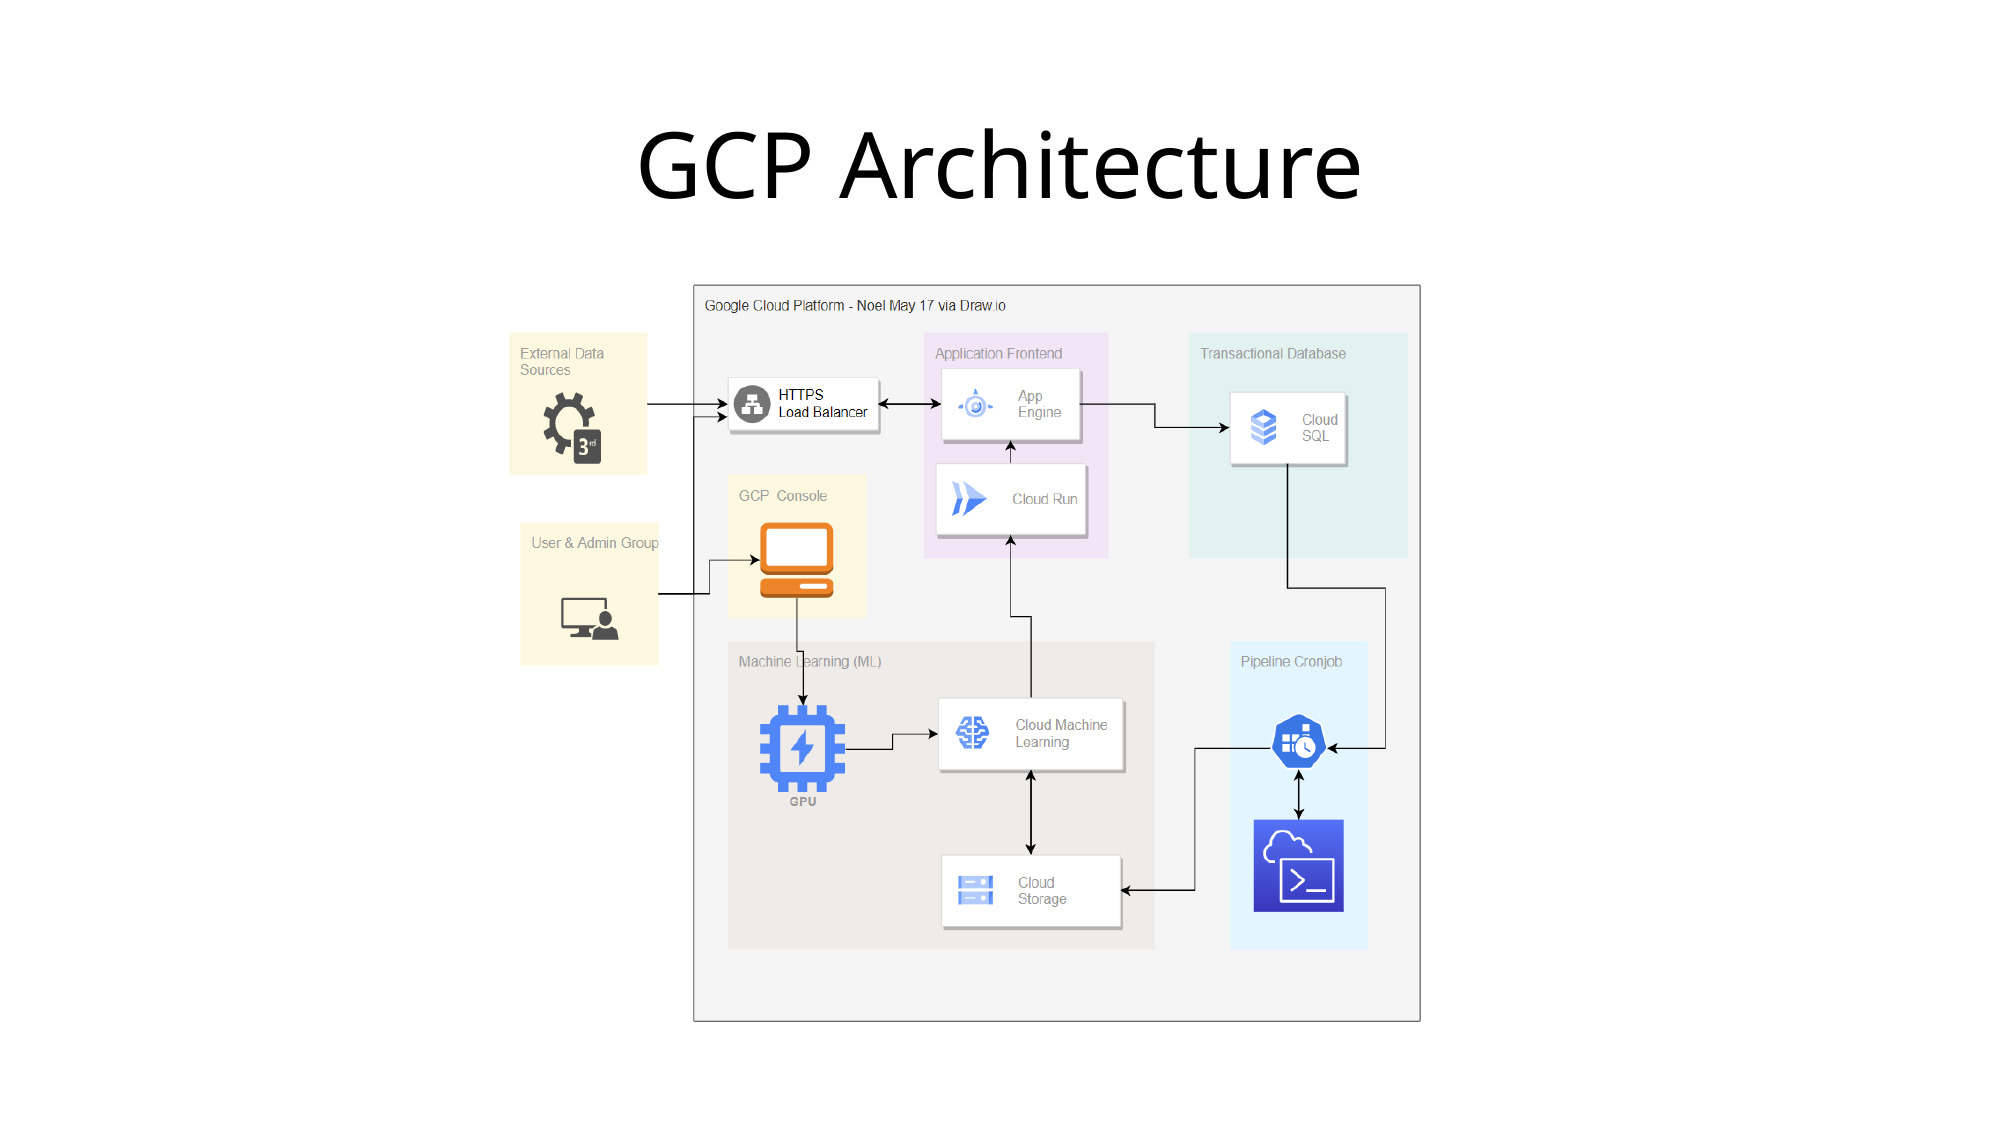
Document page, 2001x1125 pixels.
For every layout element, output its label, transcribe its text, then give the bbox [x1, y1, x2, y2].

picture [492, 237, 1469, 1036]
title GCP Architecture [137, 59, 1863, 278]
